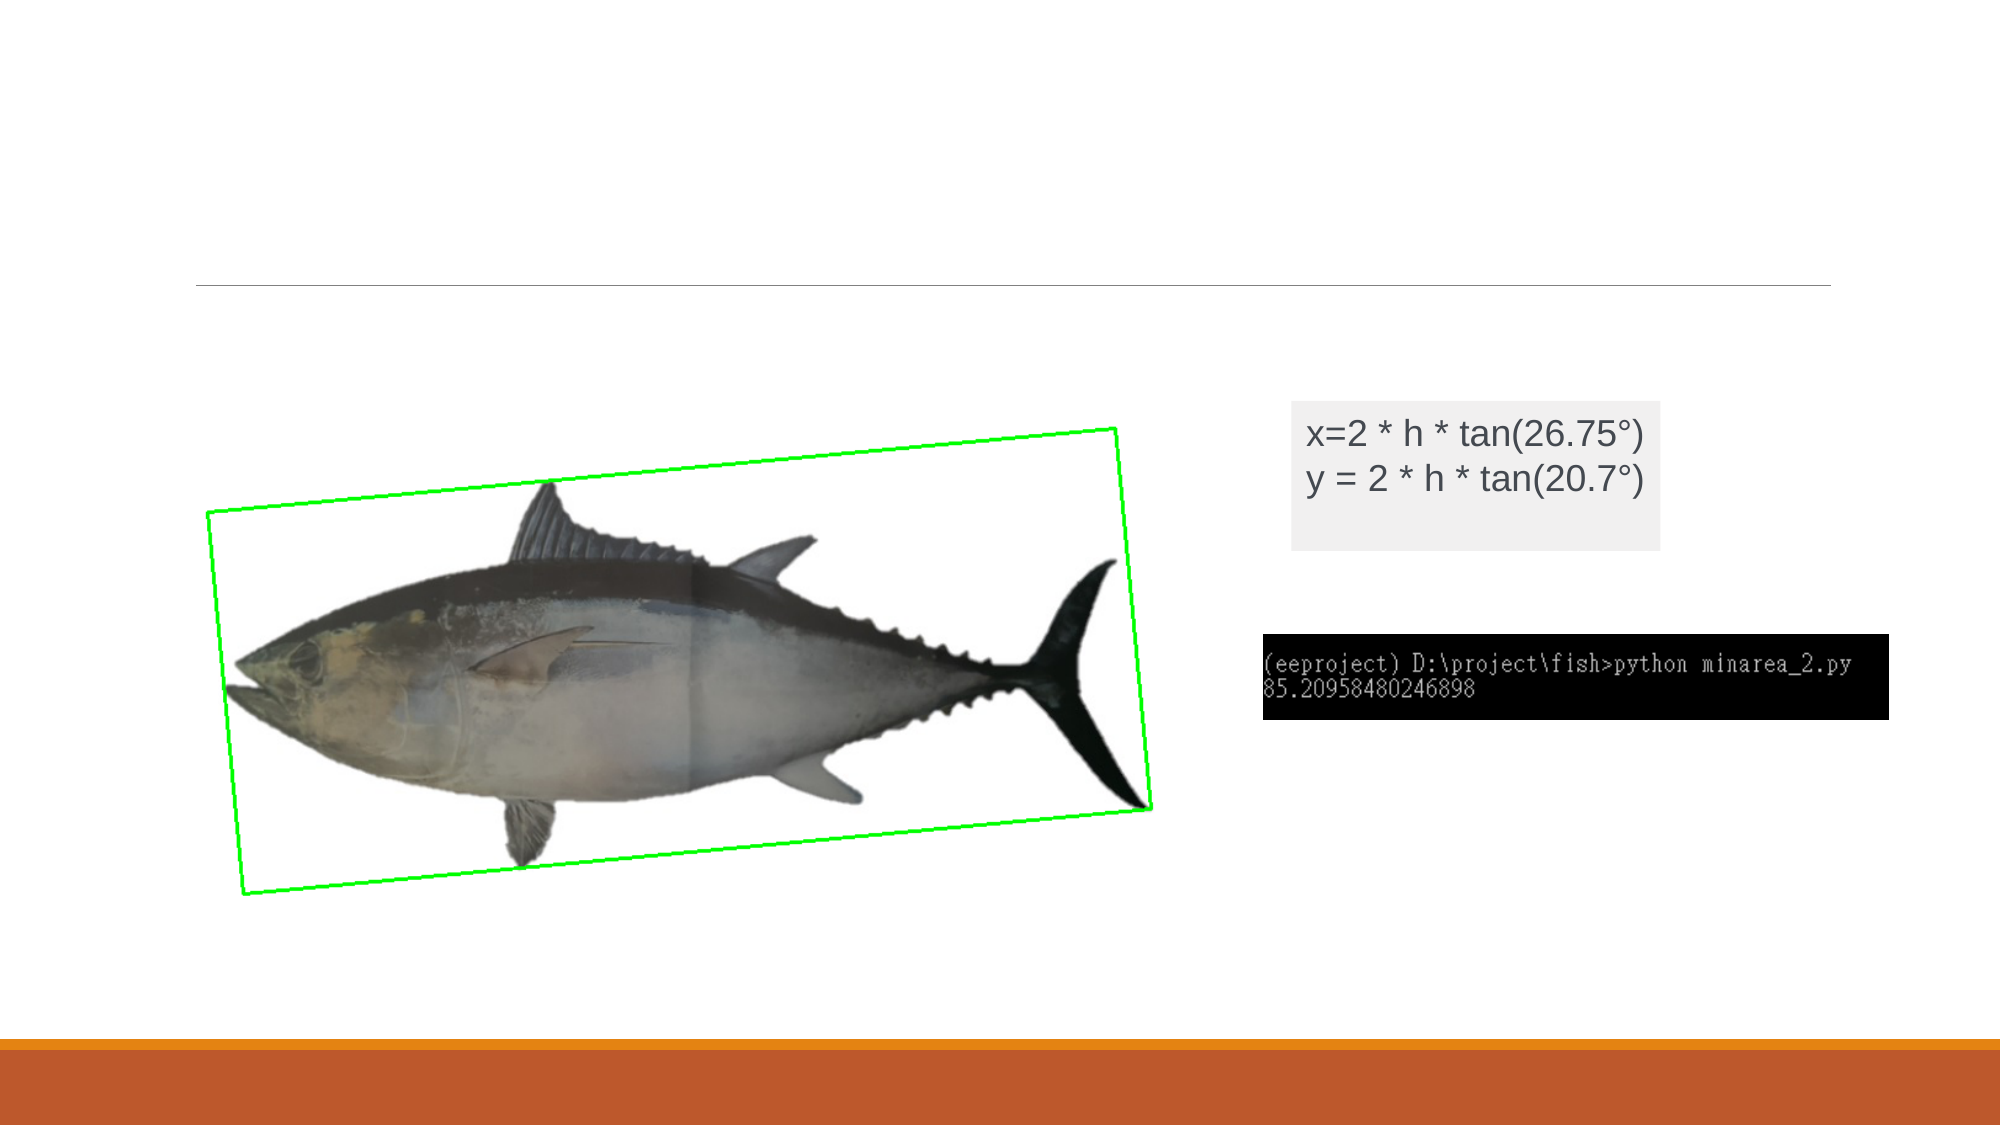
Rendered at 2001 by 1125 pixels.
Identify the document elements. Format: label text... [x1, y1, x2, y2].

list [120, 331, 1264, 993]
picture [1263, 634, 1890, 720]
text_box x=2 * h * tan(26.75°) y = 2 * h * tan(20.7°) [1291, 400, 1661, 551]
